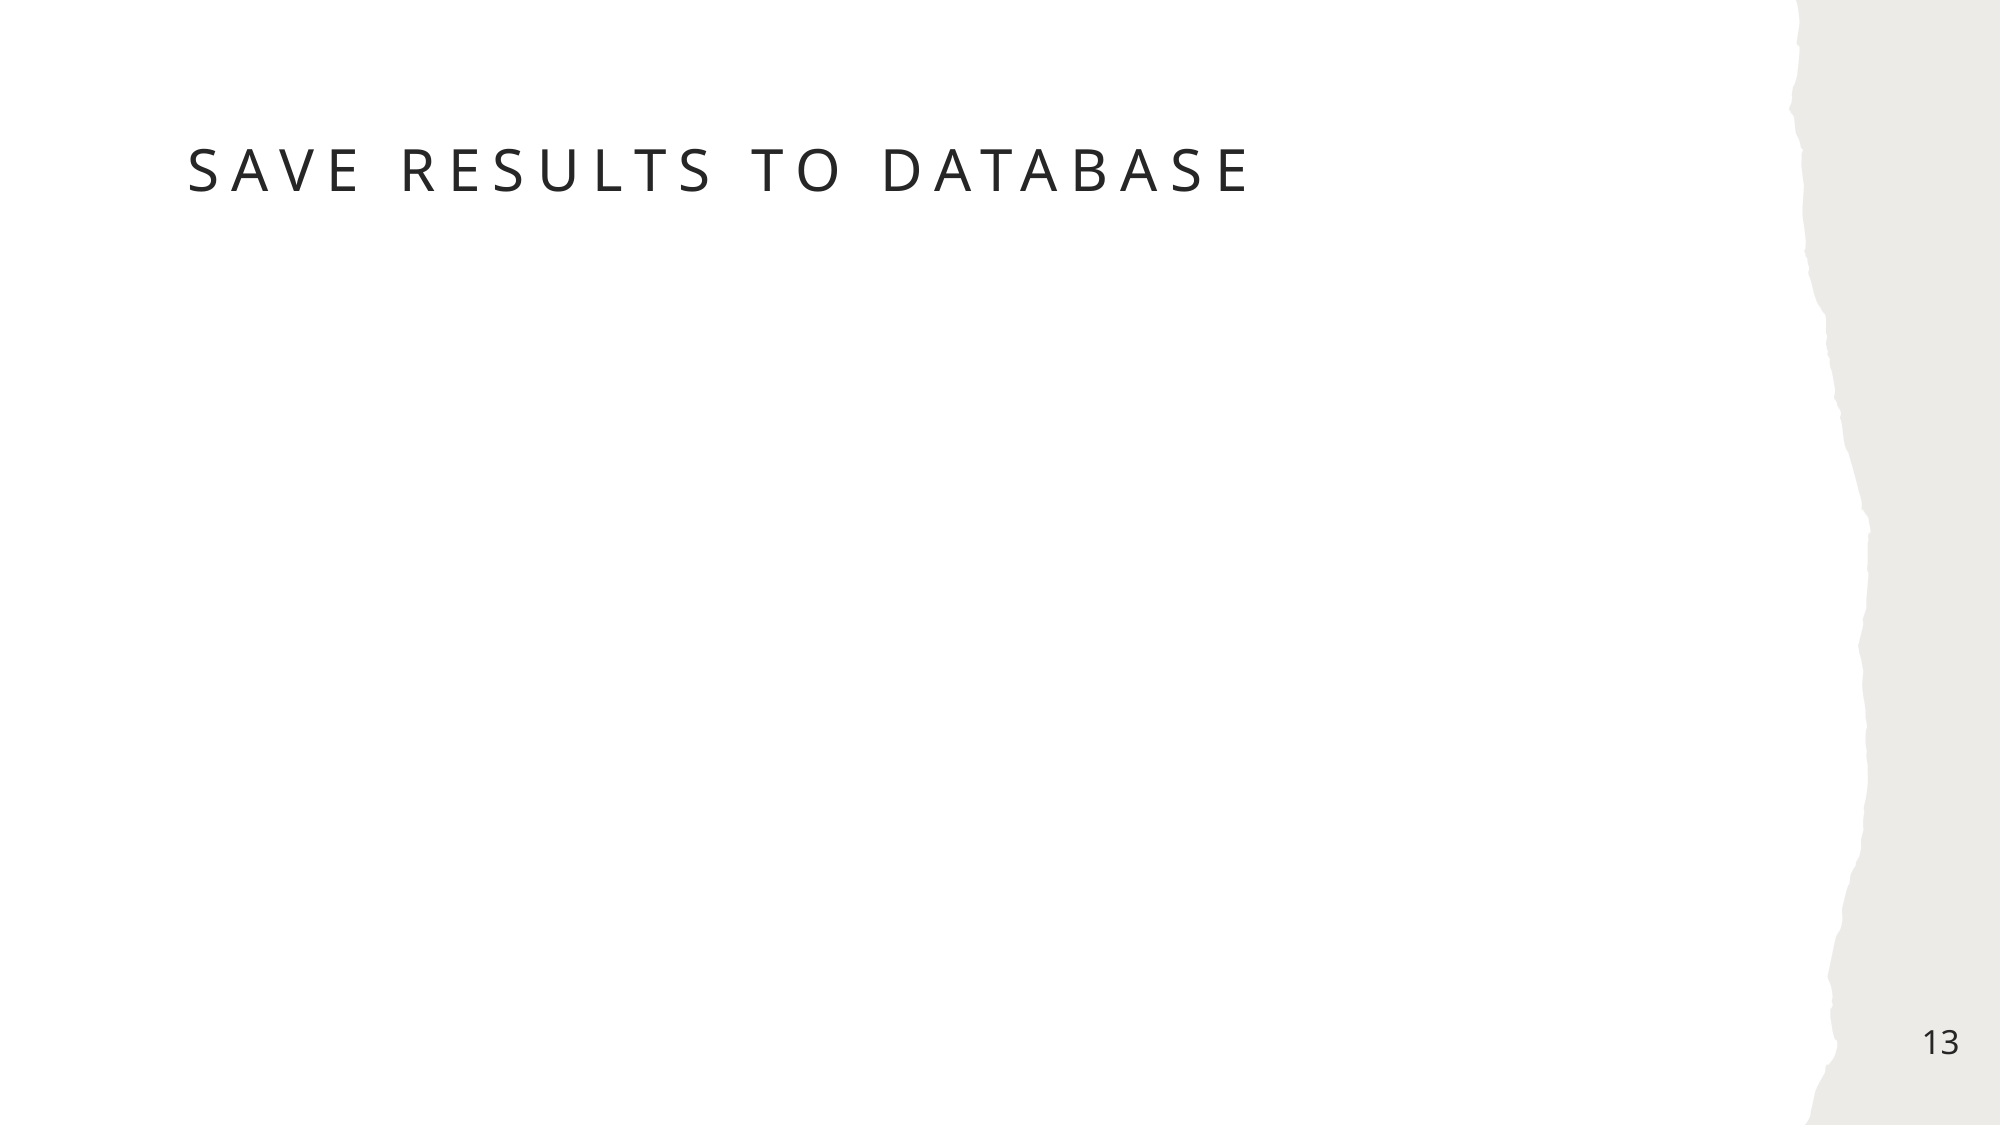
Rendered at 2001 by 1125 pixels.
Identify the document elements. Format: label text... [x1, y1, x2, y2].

picture [1789, 0, 2000, 1125]
slide_number 13 [1895, 996, 1986, 1092]
title Save results to database [172, 99, 1782, 300]
